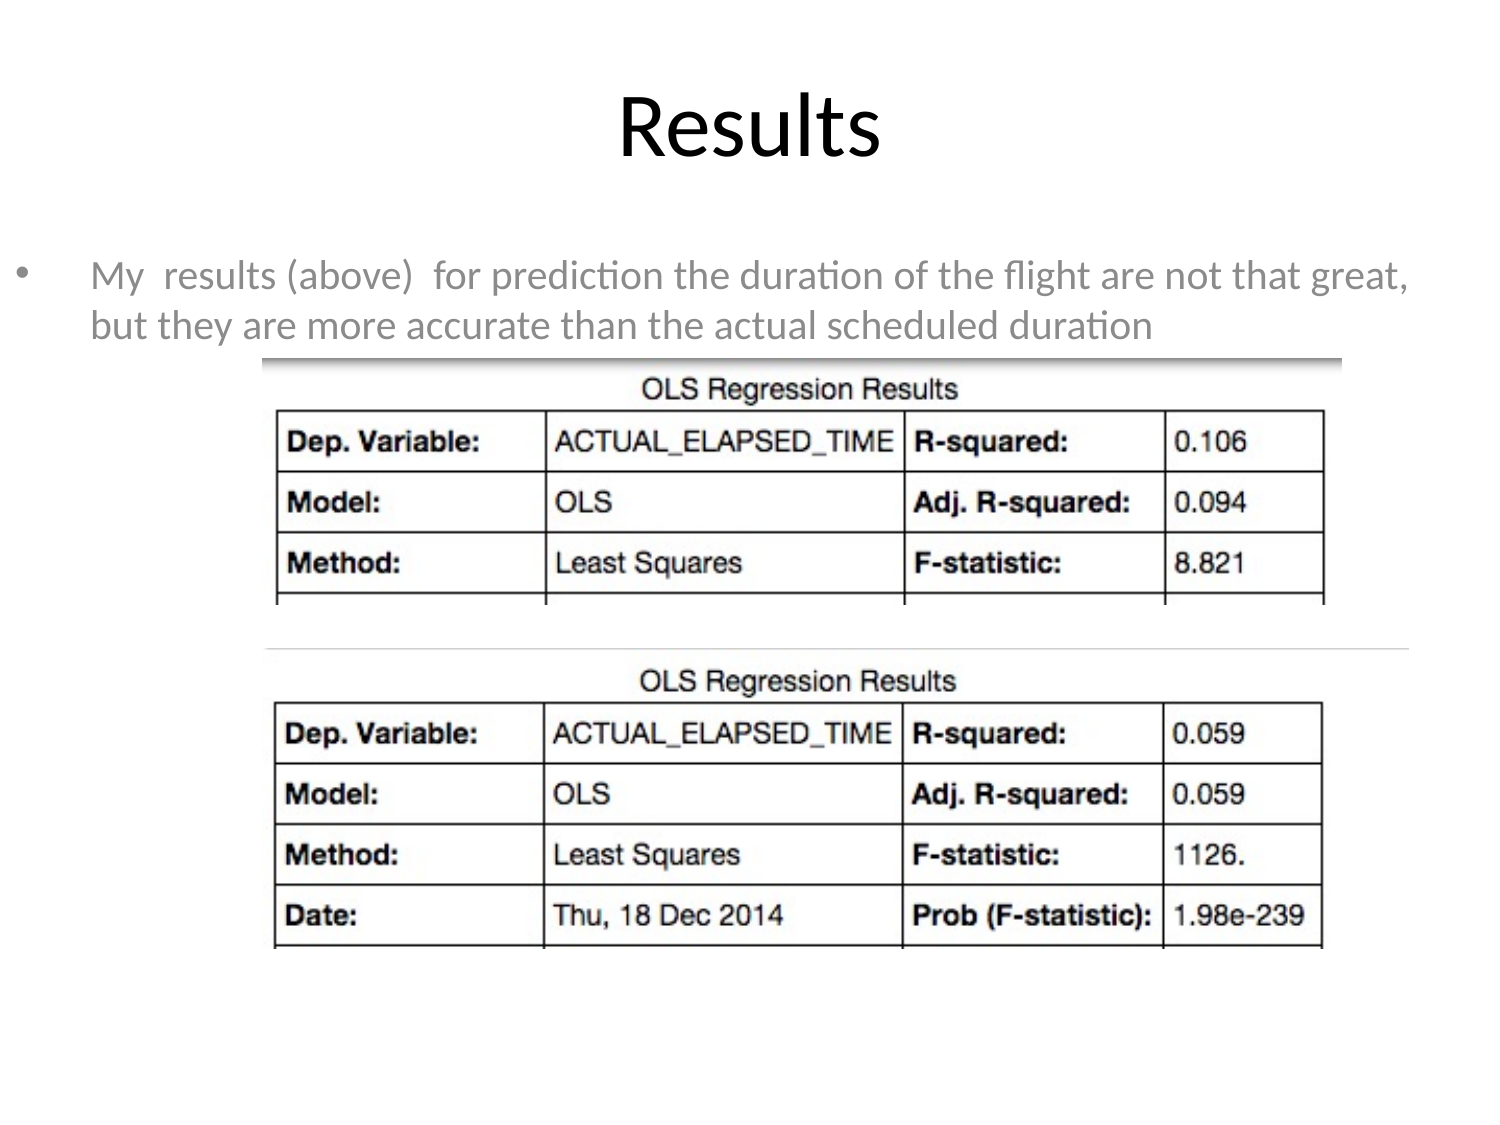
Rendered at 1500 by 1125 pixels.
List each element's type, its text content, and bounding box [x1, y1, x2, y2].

picture [262, 648, 1409, 949]
title Results [0, 0, 1500, 240]
picture [262, 358, 1342, 605]
subtitle My results (above) for prediction the duration of the flight are not that great, but they are more accurate than the actual scheduled duration [0, 239, 1433, 453]
